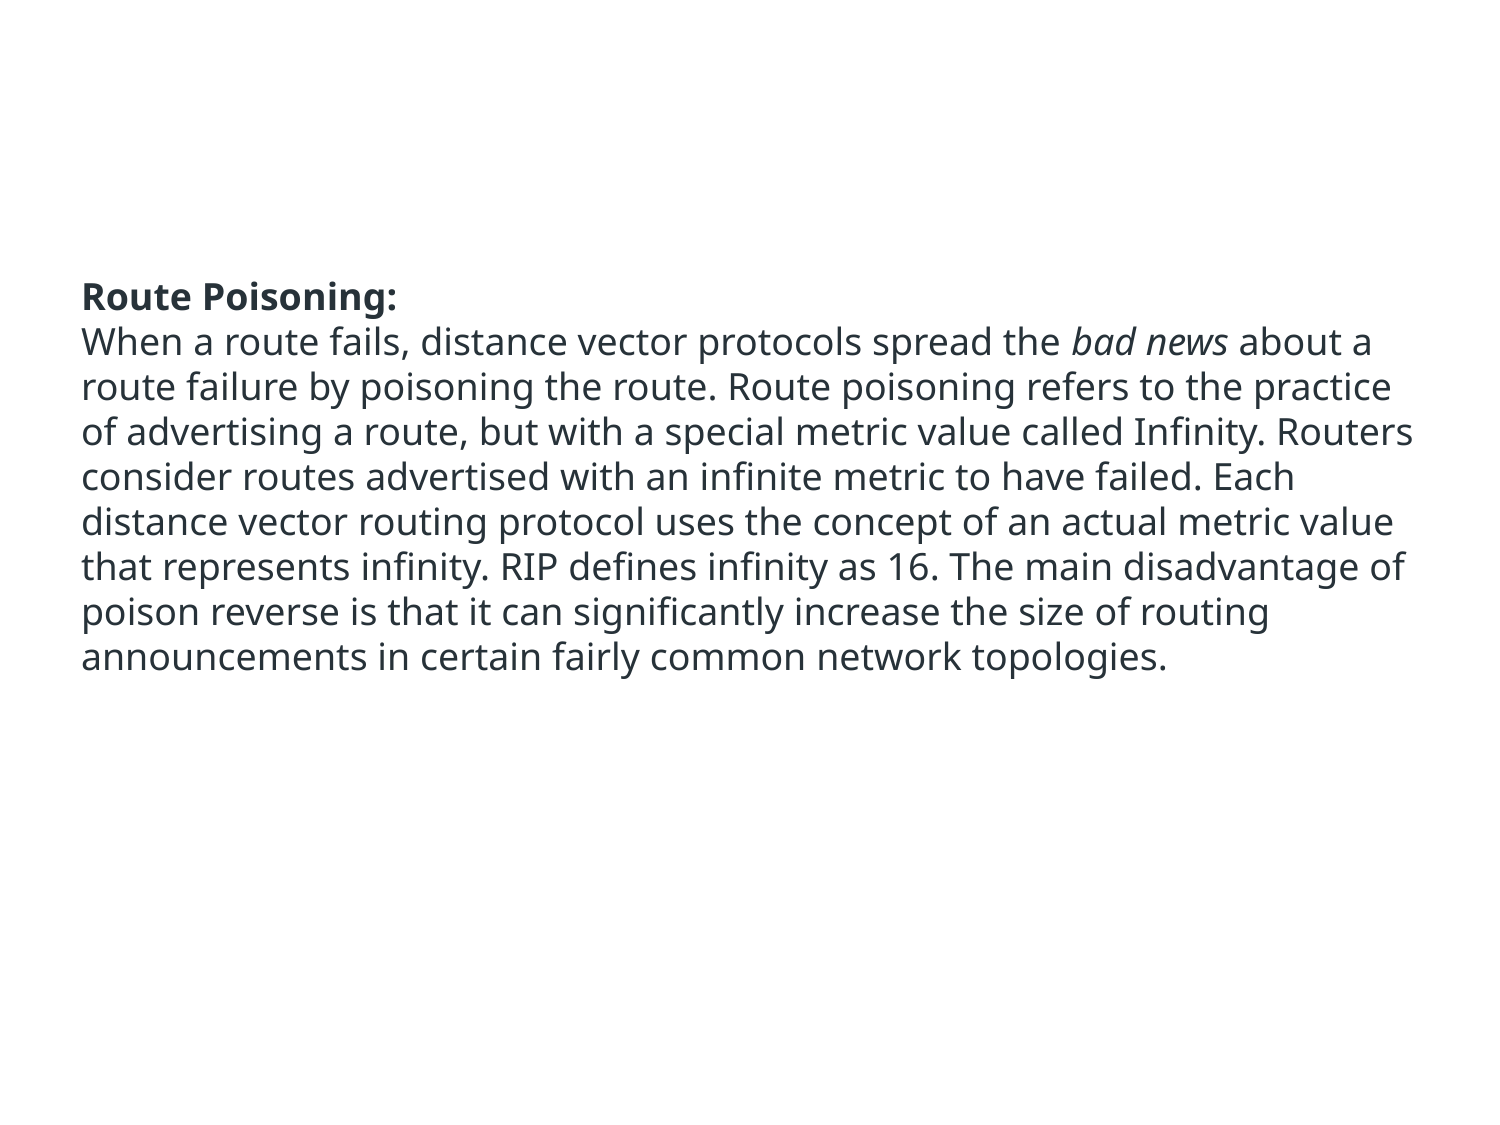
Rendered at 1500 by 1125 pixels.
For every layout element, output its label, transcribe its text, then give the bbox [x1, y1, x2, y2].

text_box Route Poisoning: When a route fails, distance vector protocols spread the bad news about a route failure by poisoning the route. Route poisoning refers to the practice of advertising a route, but with a special metric value called Infinity. Routers consider routes advertised with an infinite metric to have failed. Each distance vector routing protocol uses the concept of an actual metric value that represents infinity. RIP defines infinity as 16. The main disadvantage of poison reverse is that it can significantly increase the size of routing announcements in certain fairly common network topologies. [66, 265, 1434, 686]
